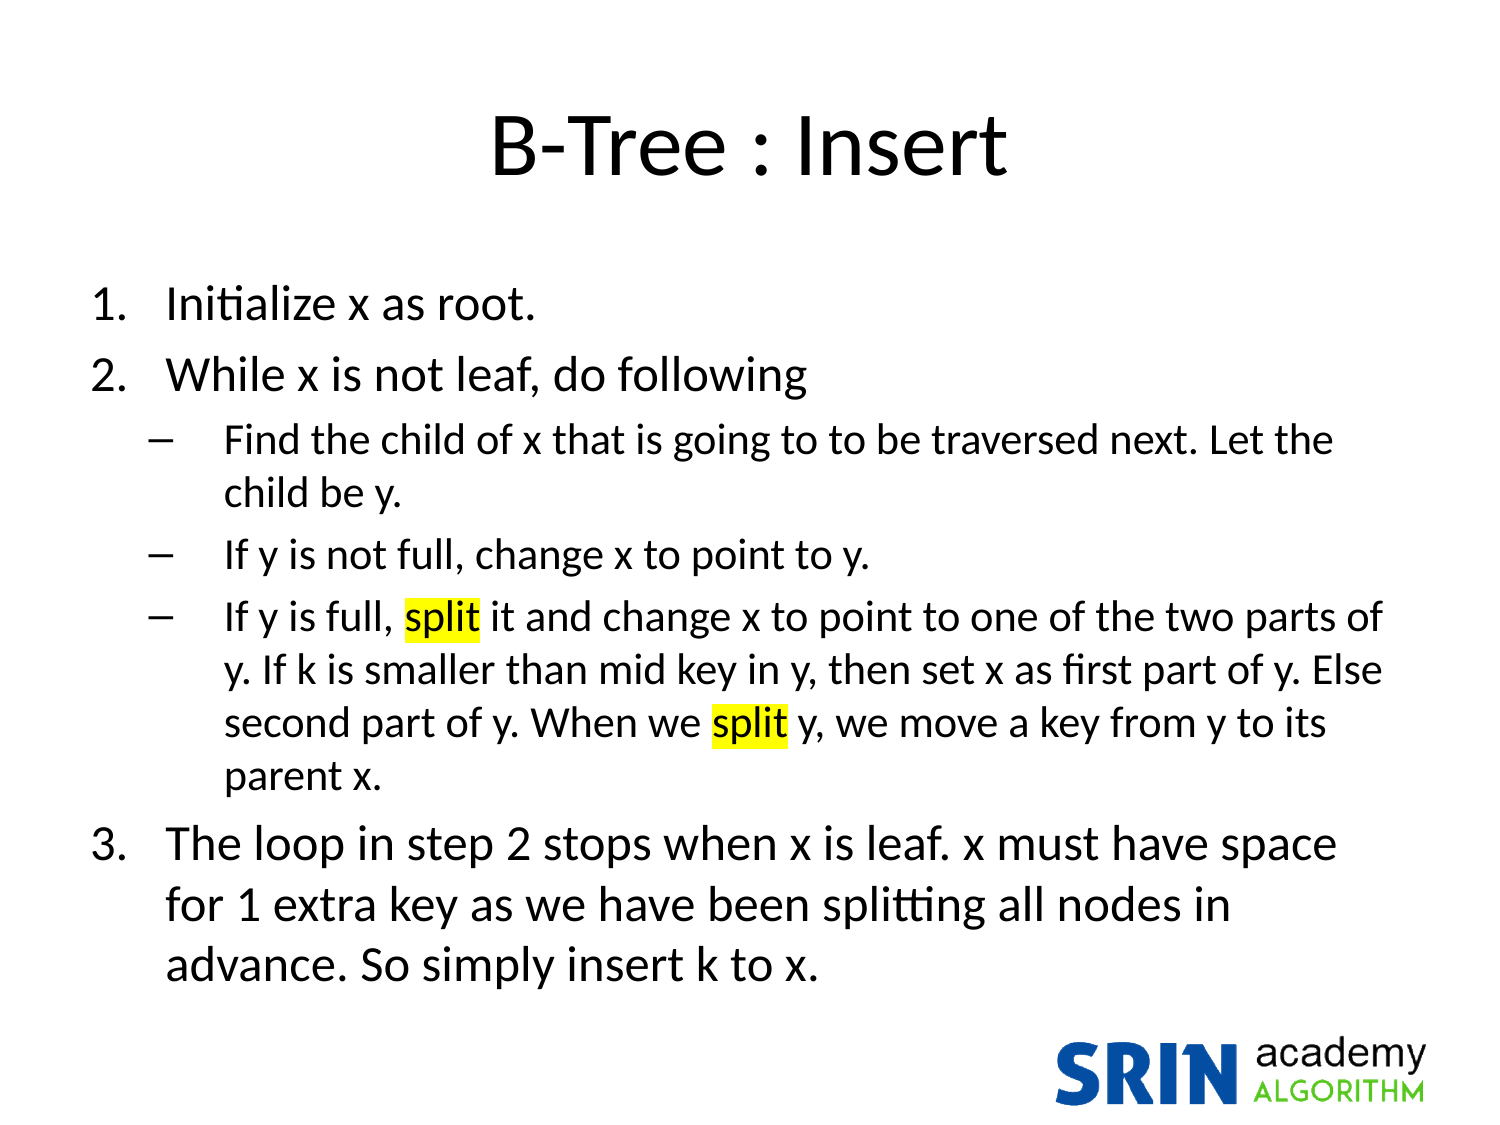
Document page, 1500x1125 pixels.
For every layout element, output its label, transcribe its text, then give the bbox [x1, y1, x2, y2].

list Initialize x as root. While x is not leaf, do following Find the child of x that is going to to be traversed next. Let the child be y. If y is not full, change x to point to y. If y is full, split it and change x to point to one of the two parts of y. If k is smaller than mid key in y, then set x as first part of y. Else second part of y. When we split y, we move a key from y to its parent x. The loop in step 2 stops when x is leaf. x must have space for 1 extra key as we have been splitting all nodes in advance. So simply insert k to x. [75, 262, 1425, 1005]
picture [1041, 1028, 1442, 1125]
title B-Tree : Insert [75, 45, 1425, 233]
